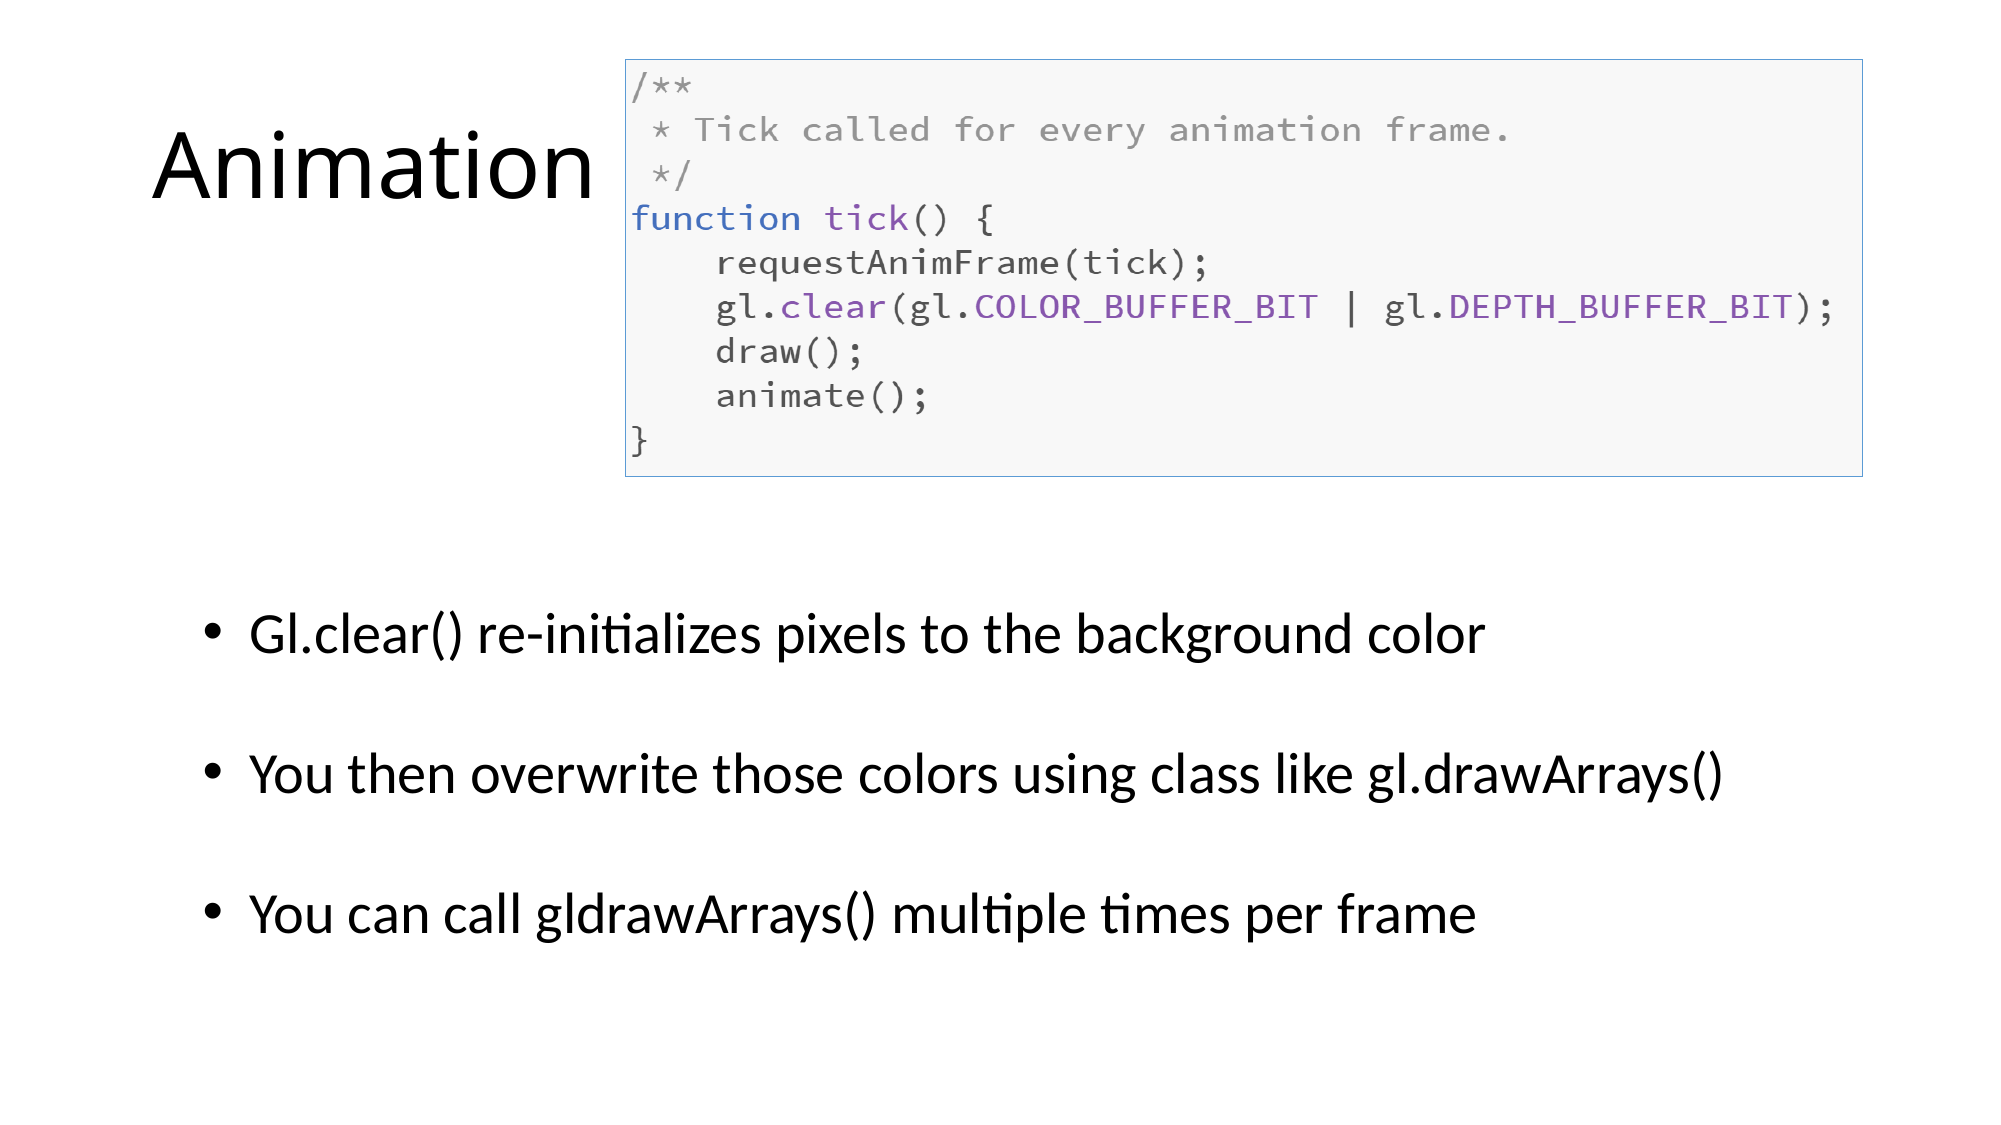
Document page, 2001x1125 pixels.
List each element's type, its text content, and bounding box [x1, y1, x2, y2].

text_box Gl.clear() re-initializes pixels to the background color You then overwrite those colors using class like gl.drawArrays() You can call gldrawArrays() multiple times per frame [187, 588, 1817, 953]
picture [625, 59, 1863, 477]
title Animation [137, 59, 625, 278]
